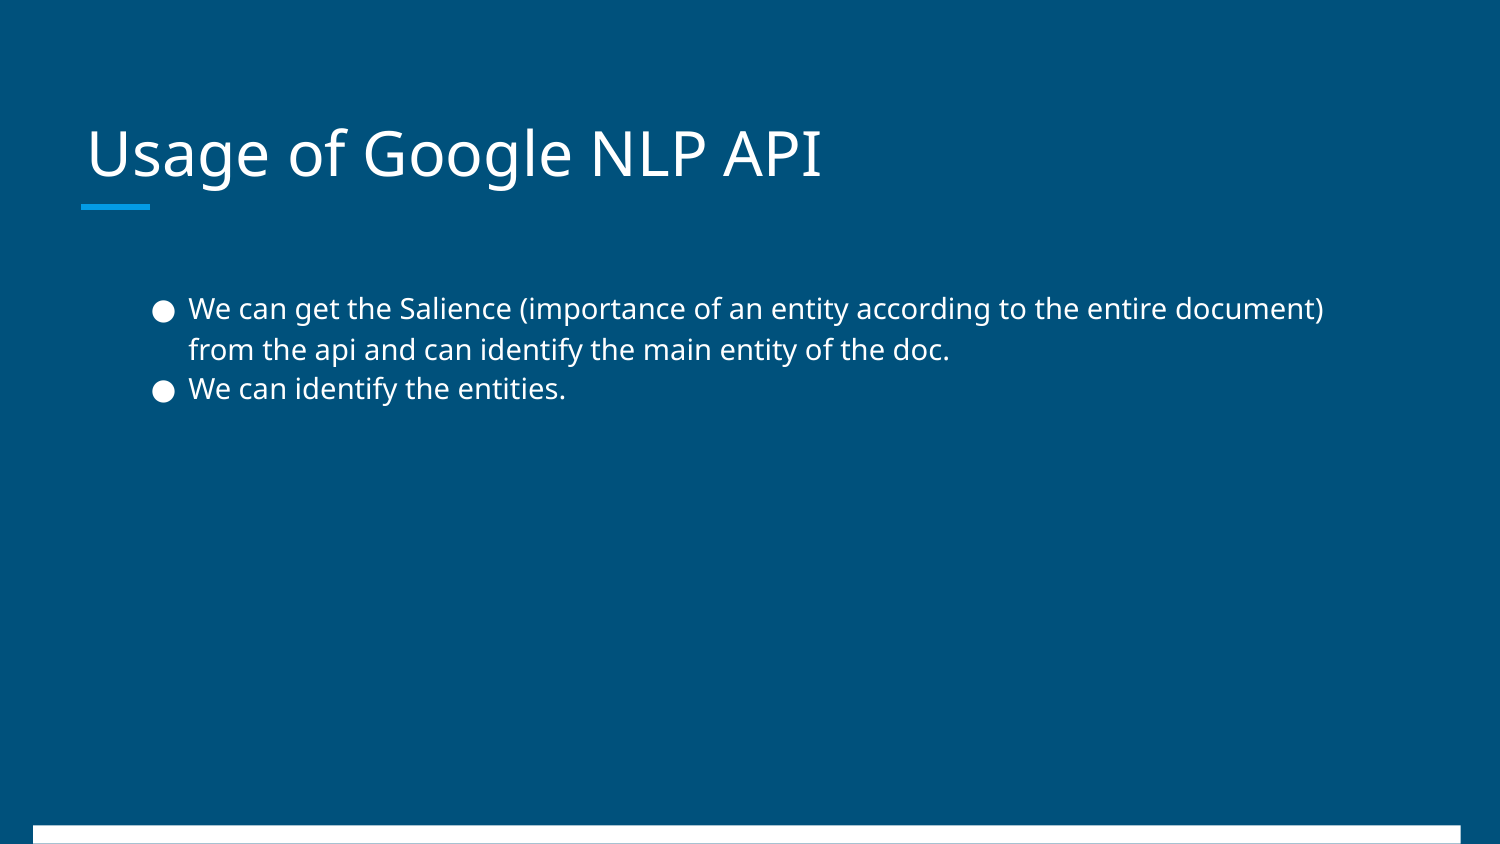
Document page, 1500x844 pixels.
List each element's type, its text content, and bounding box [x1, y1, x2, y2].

text_box We can get the Salience (importance of an entity according to the entire document) from the api and can identify the main entity of the doc. We can identify the entities. [98, 270, 1396, 574]
text_box [33, 825, 1461, 844]
title Usage of Google NLP API [71, 91, 1445, 205]
